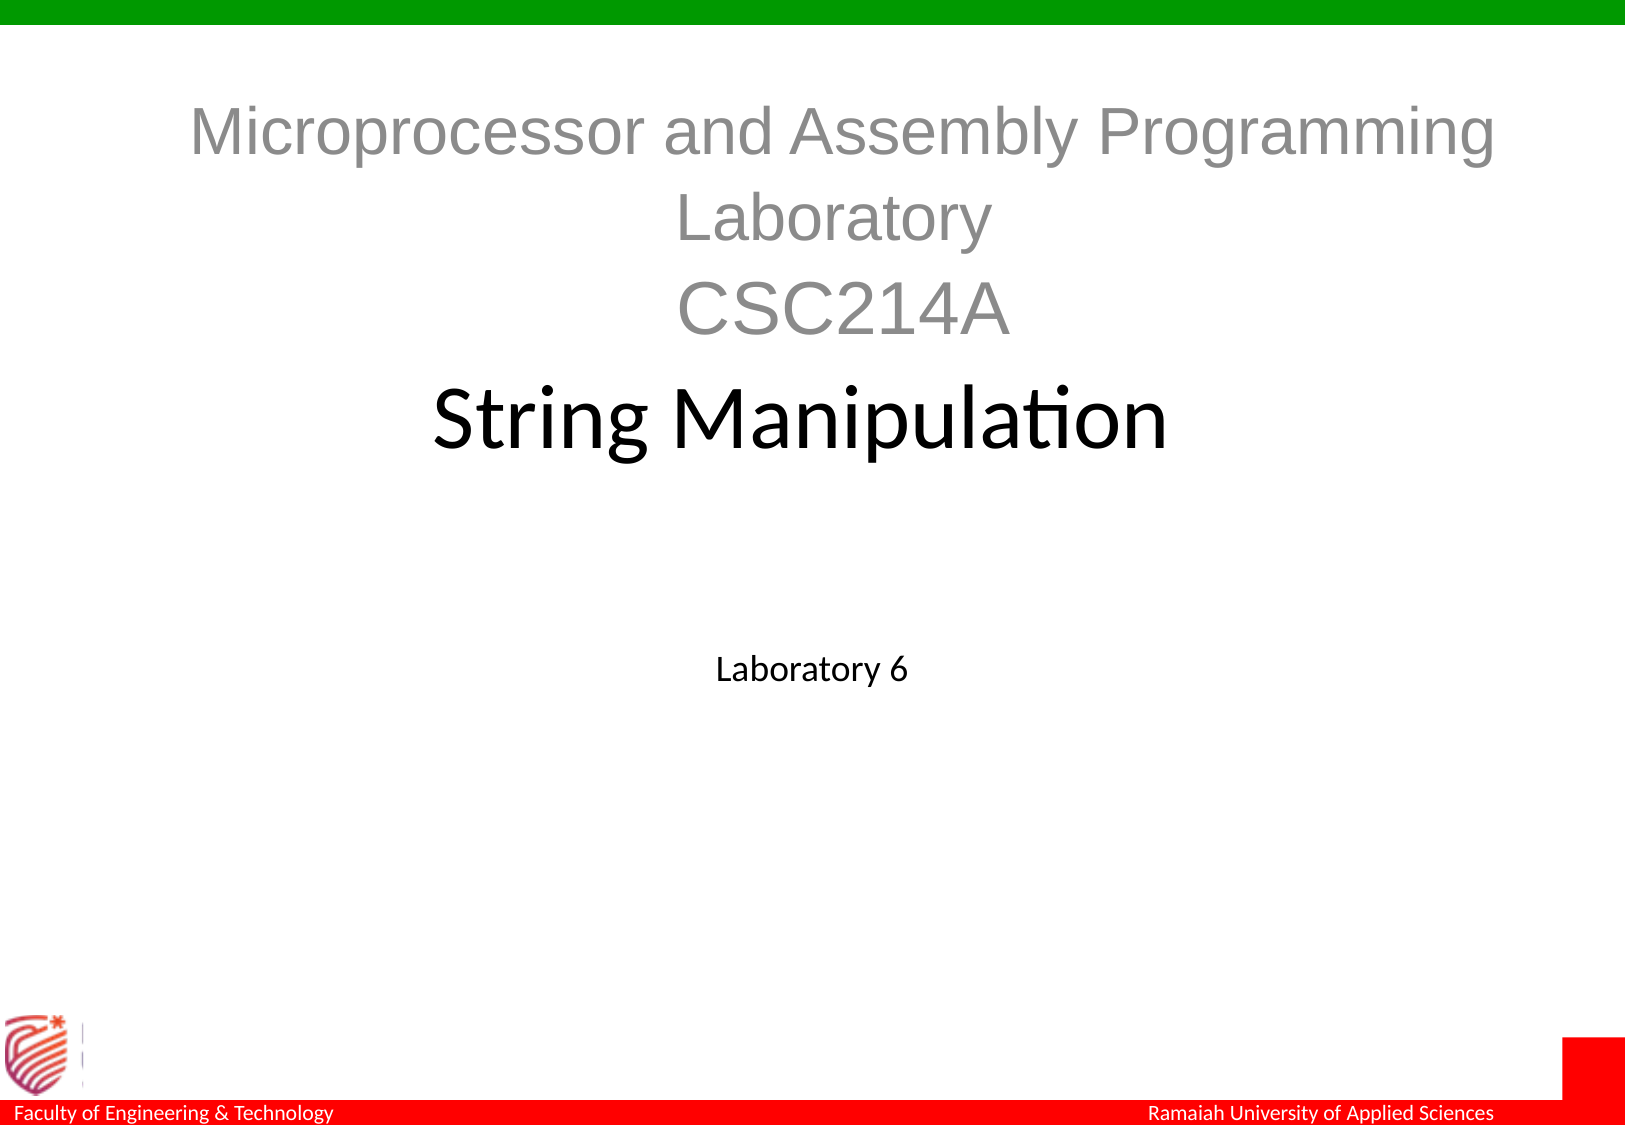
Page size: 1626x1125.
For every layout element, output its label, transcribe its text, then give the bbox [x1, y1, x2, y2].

text_box Laboratory 6 [701, 636, 924, 697]
subtitle Microprocessor and Assembly Programming Laboratory CSC214A [62, 75, 1625, 363]
picture [5, 1015, 84, 1096]
title String Manipulation [121, 363, 1504, 591]
